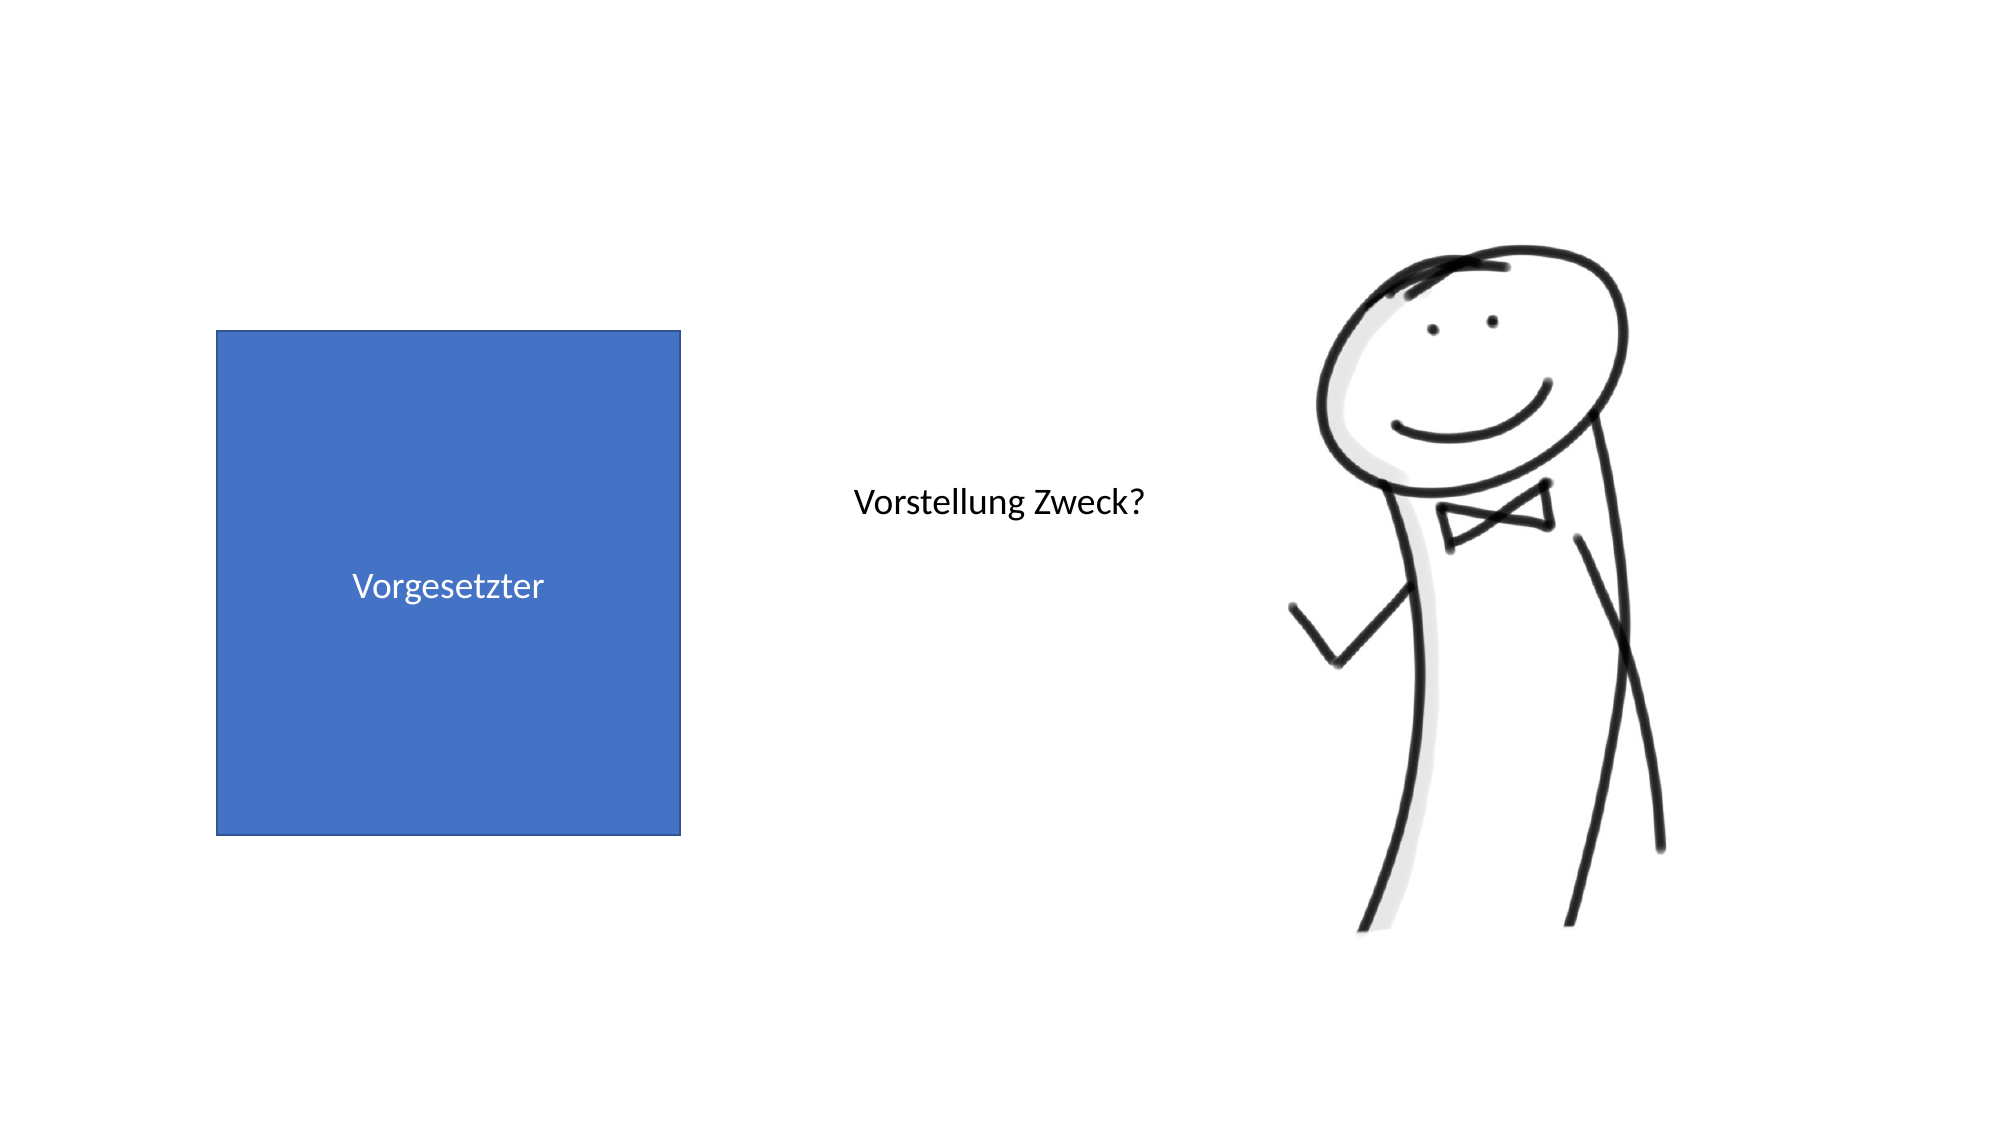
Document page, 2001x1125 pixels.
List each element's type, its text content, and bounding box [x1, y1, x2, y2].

text_box Vorstellung Zweck? [681, 469, 1271, 530]
text_box Vorgesetzter [216, 330, 681, 836]
picture [1271, 232, 1698, 947]
